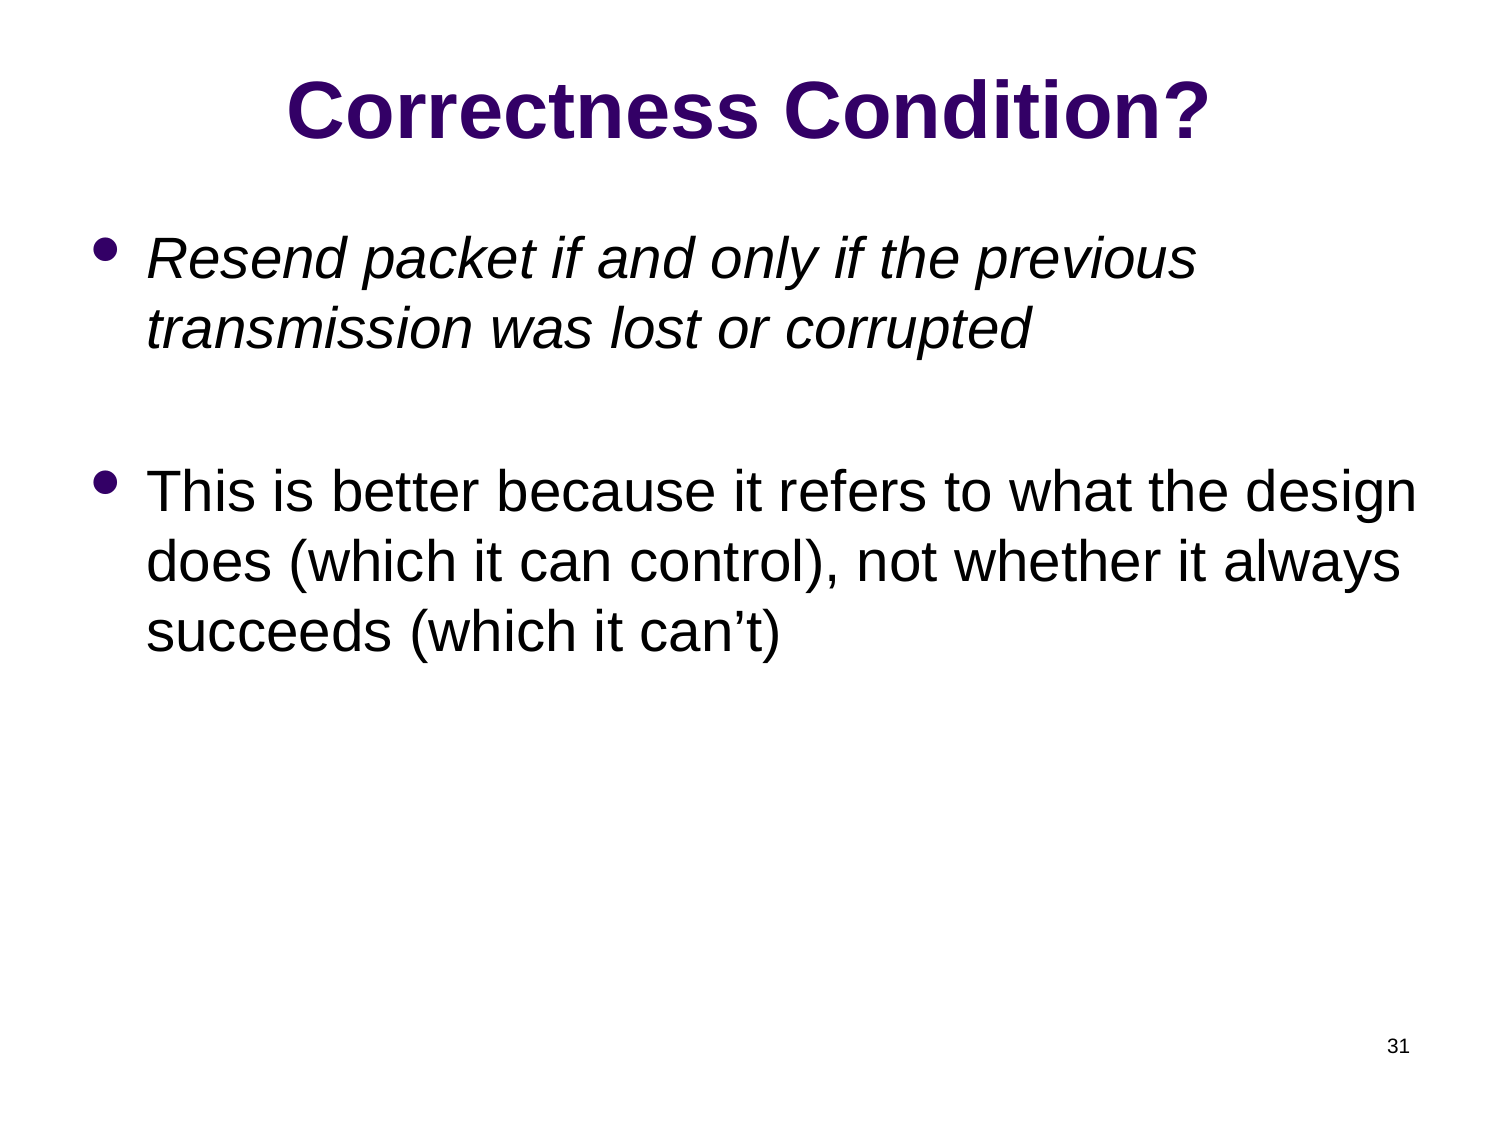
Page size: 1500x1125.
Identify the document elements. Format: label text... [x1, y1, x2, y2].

list Resend packet if and only if the previous transmission was lost or corrupted This is better because it refers to what the design does (which it can control), not whether it always succeeds (which it can’t) [75, 212, 1475, 1006]
slide_number 31 [1074, 1024, 1426, 1101]
title Correctness Condition? [0, 20, 1500, 163]
